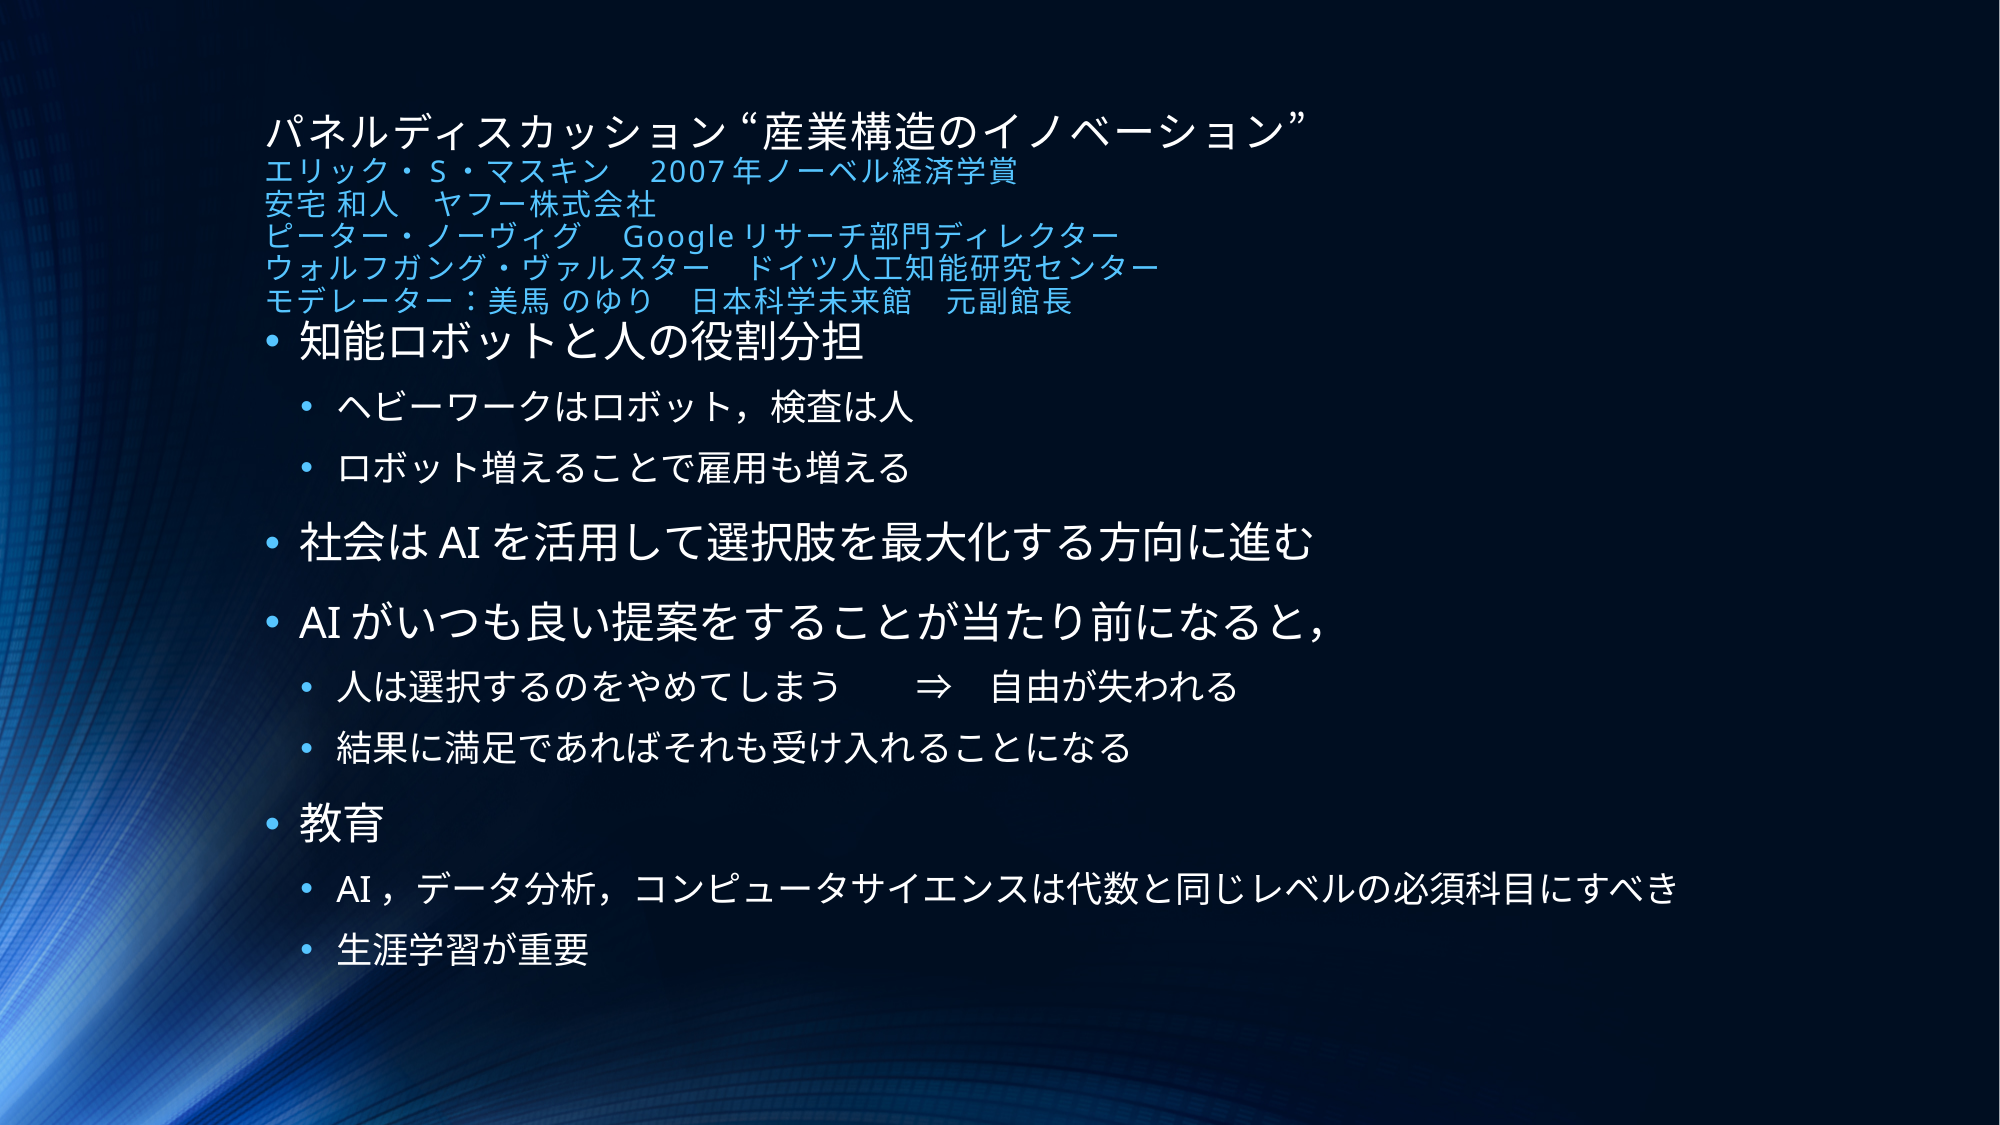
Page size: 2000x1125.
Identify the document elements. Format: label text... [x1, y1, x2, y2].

picture [0, 0, 2000, 1125]
title パネルディスカッション “産業構造のイノベーション” エリック・S・マスキン 2007年ノーベル経済学賞 安宅 和人 ヤフー株式会社 ピーター・ノーヴィグ Googleリサーチ部門ディレクター ウォルフガング・ヴァルスター ドイツ人工知能研究センター モデレーター：美馬 のゆり 日本科学未来館 元副館長 [249, 101, 1750, 327]
list 知能ロボットと人の役割分担 ヘビーワークはロボット，検査は人 ロボット増えることで雇用も増える 社会はAIを活用して選択肢を最大化する方向に進む AIがいつも良い提案をすることが当たり前になると， 人は選択するのをやめてしまう ⇒ 自由が失われる 結果に満足であればそれも受け入れることになる 教育 AI，データ分析，コンピュータサイエンスは代数と同じレベルの必須科目にすべき 生涯学習が重要 [249, 312, 1749, 988]
